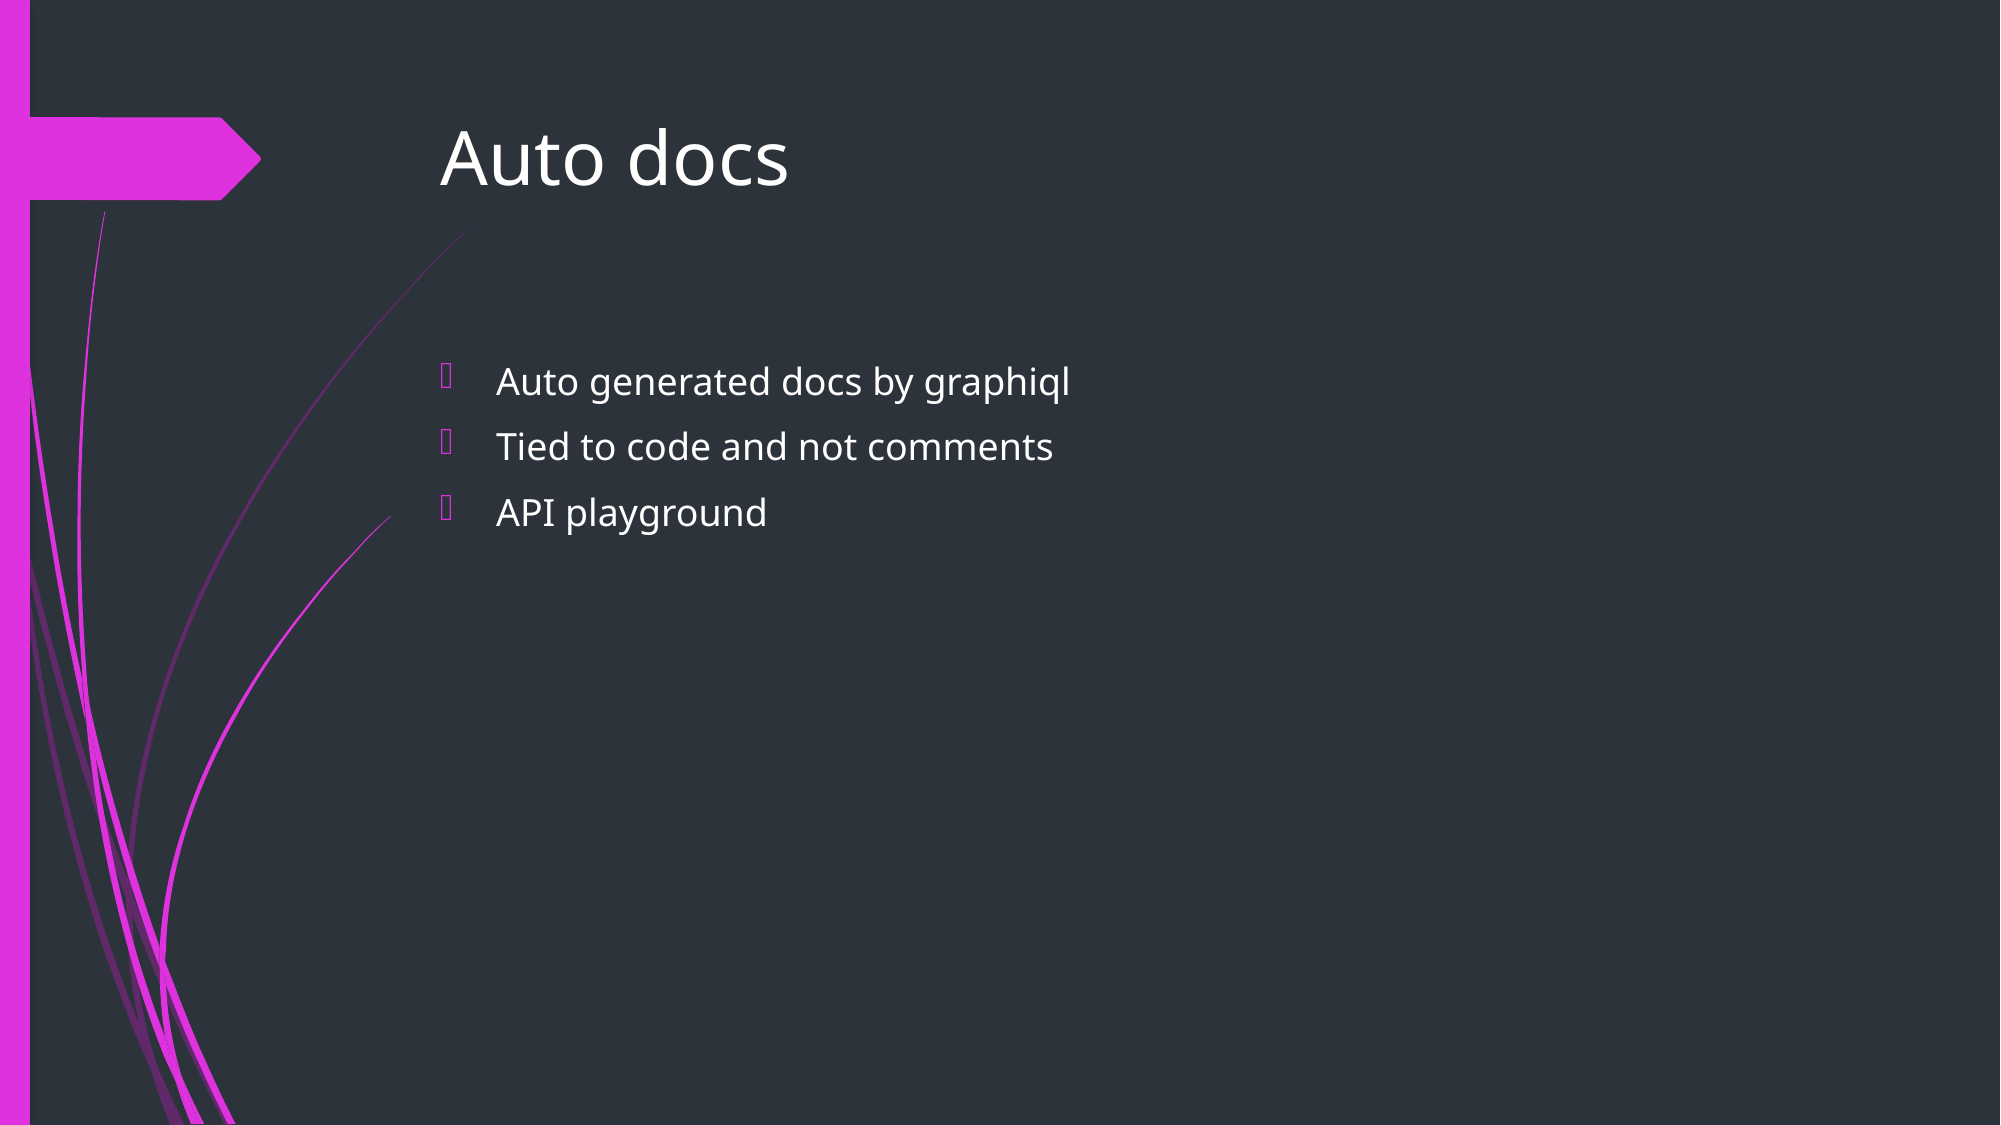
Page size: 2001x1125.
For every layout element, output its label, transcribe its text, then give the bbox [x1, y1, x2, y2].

list Auto generated docs by graphiql Tied to code and not comments API playground [424, 350, 1888, 970]
title Auto docs [425, 102, 1888, 313]
